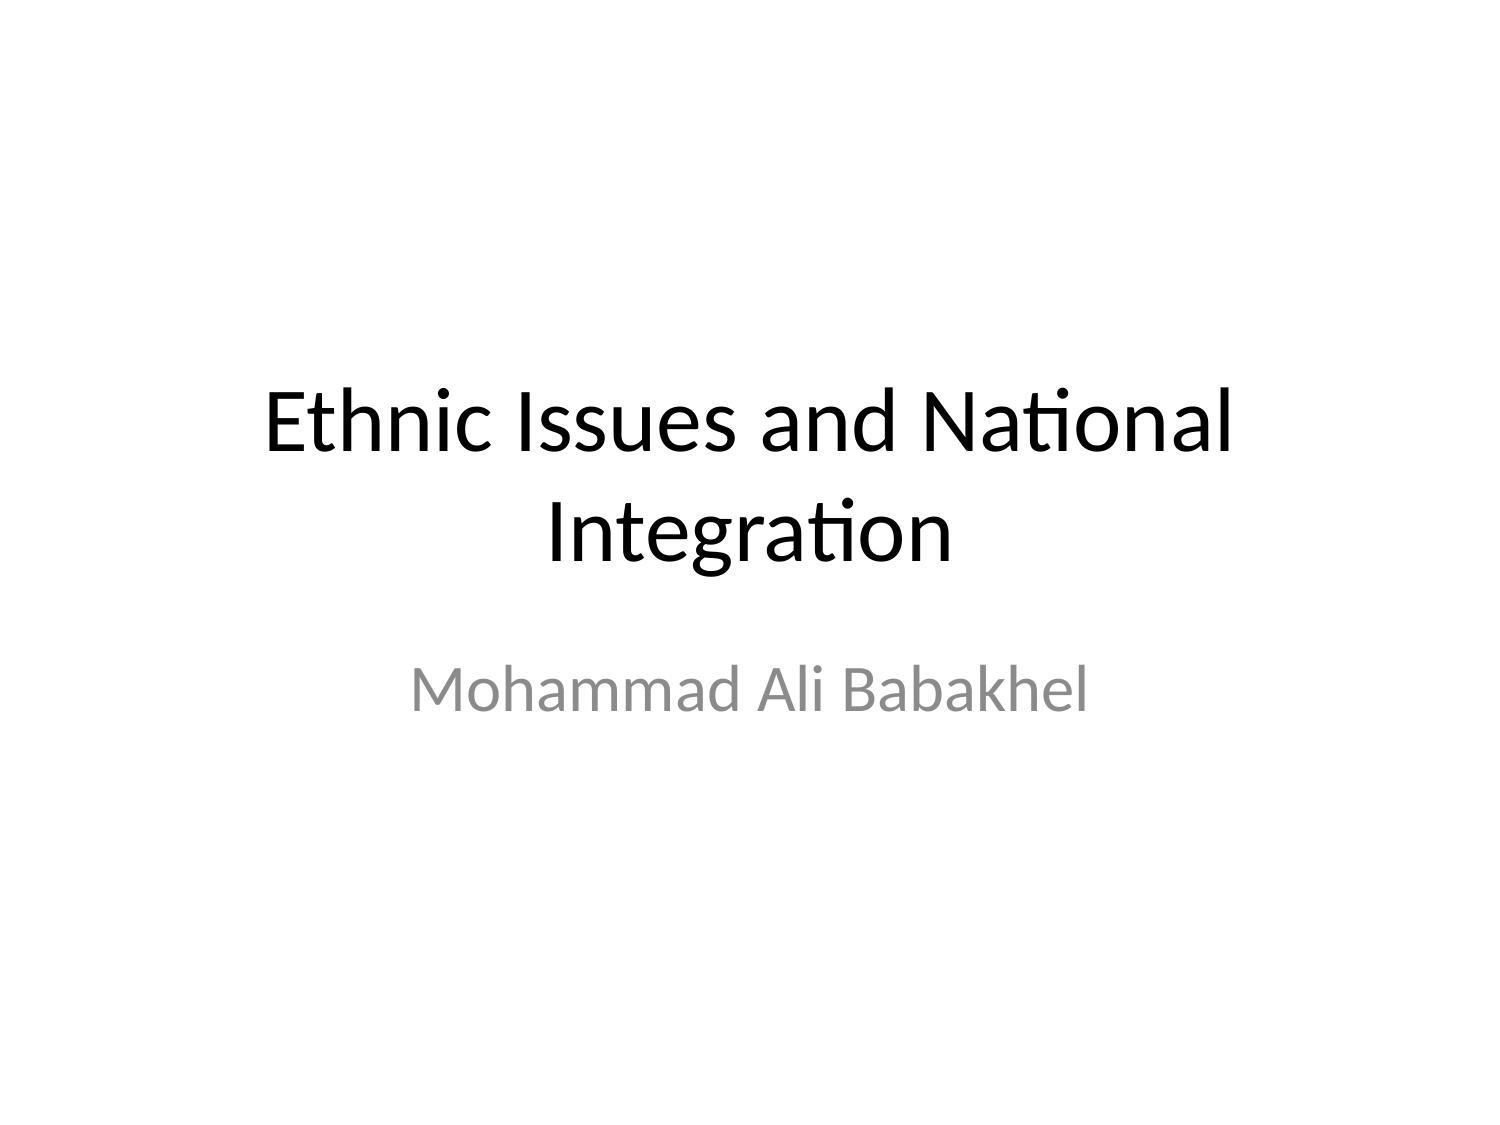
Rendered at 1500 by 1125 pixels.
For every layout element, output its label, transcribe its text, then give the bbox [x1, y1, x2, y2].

subtitle Mohammad Ali Babakhel [225, 637, 1275, 925]
title Ethnic Issues and National Integration [112, 349, 1388, 591]
